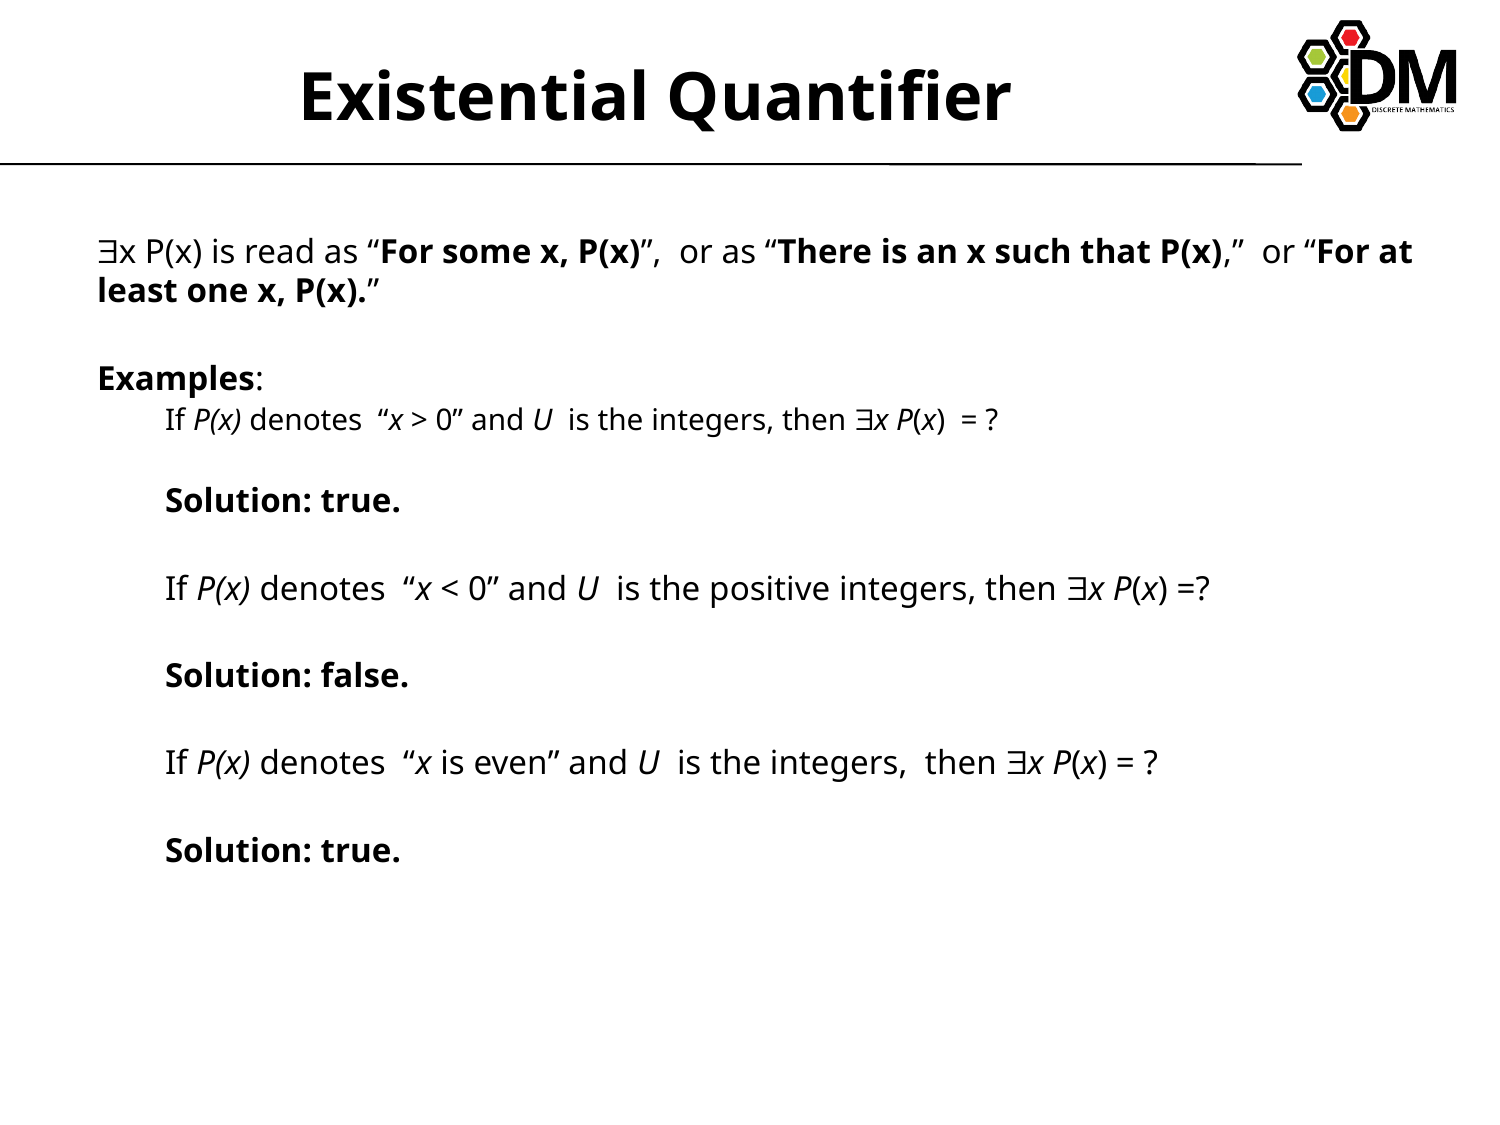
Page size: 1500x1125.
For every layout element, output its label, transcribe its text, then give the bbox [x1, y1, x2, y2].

title Existential Quantifier [11, 23, 1301, 165]
list x P(x) is read as “For some x, P(x)”, or as “There is an x such that P(x),” or “For at least one x, P(x).” Examples: If P(x) denotes “x > 0” and U is the integers, then x P(x) = ? Solution: true. If P(x) denotes “x < 0” and U is the positive integers, then x P(x) =? Solution: false. If P(x) denotes “x is even” and U is the integers, then x P(x) = ? Solution: true. [81, 222, 1442, 880]
picture [1278, 11, 1477, 141]
